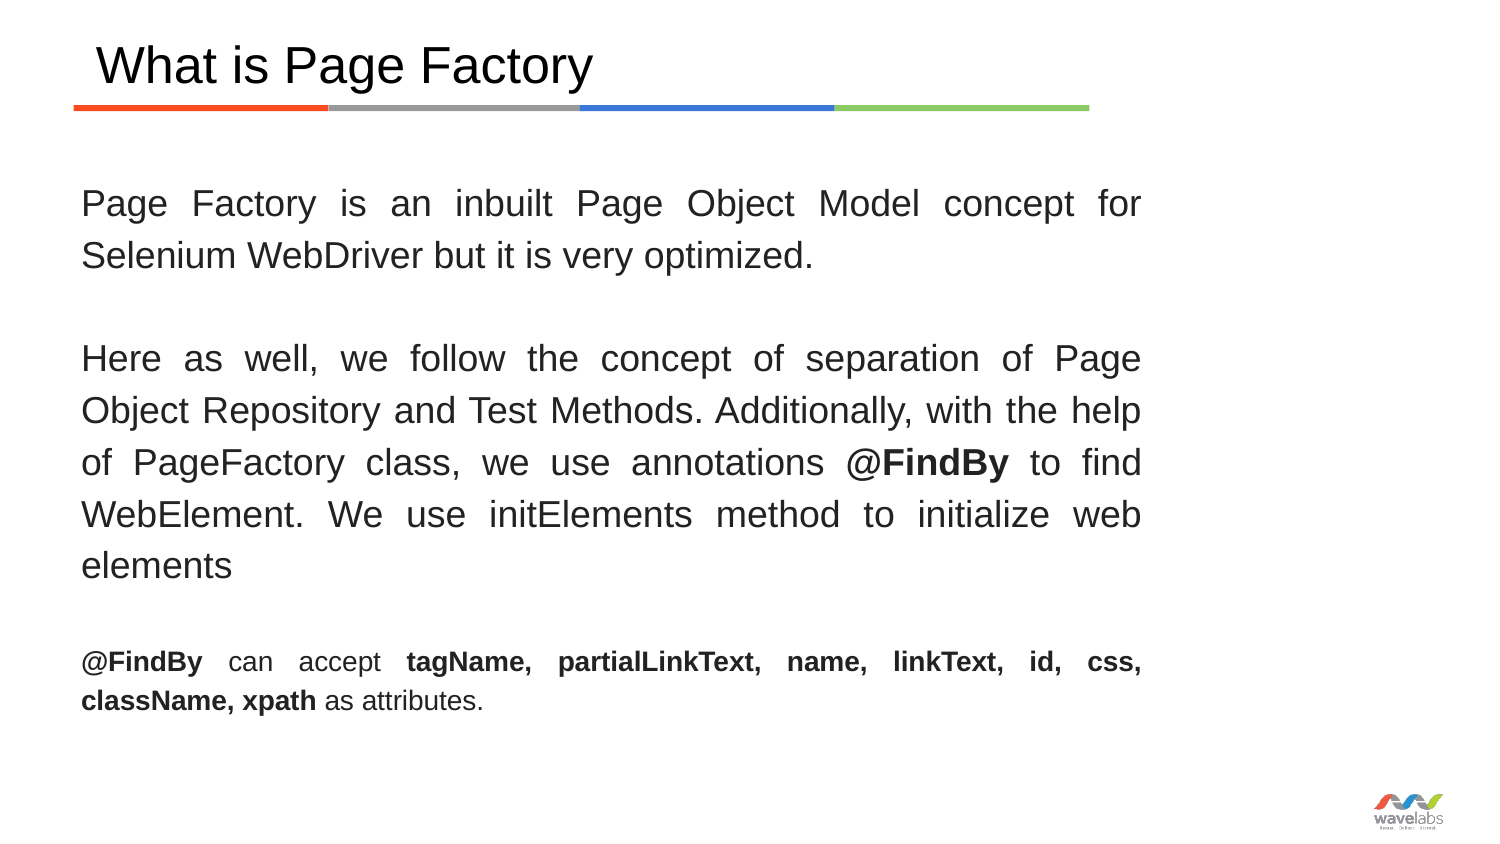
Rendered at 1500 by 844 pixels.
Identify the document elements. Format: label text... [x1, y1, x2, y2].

picture [1369, 790, 1448, 834]
text_box Page Factory is an inbuilt Page Object Model concept for Selenium WebDriver but it is very optimized. Here as well, we follow the concept of separation of Page Object Repository and Test Methods. Additionally, with the help of PageFactory class, we use annotations @FindBy to find WebElement. We use initElements method to initialize web elements @FindBy can accept tagName, partialLinkText, name, linkText, id, css, className, xpath as attributes. [73, 164, 1150, 774]
text_box What is Page Factory [88, 29, 810, 98]
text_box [73, 104, 1090, 112]
